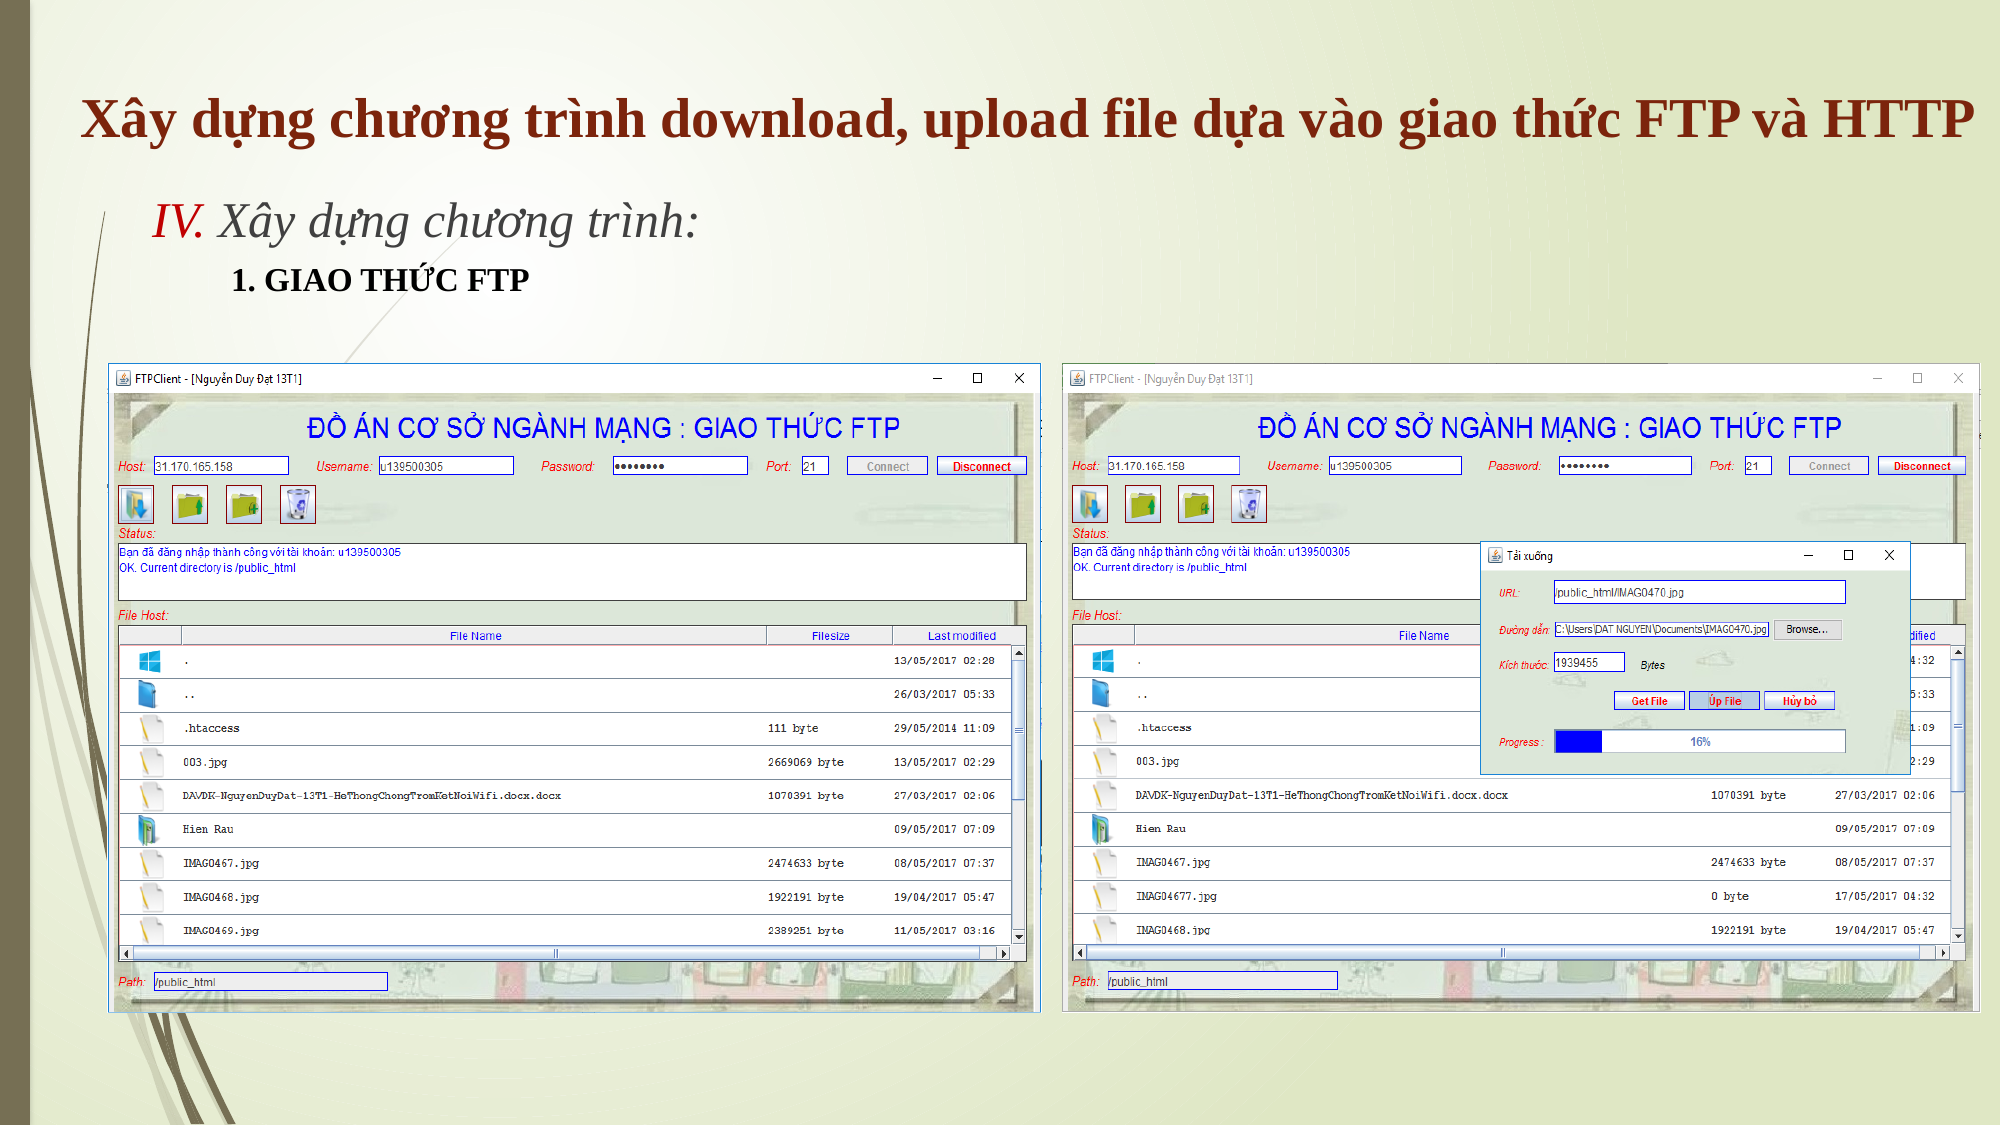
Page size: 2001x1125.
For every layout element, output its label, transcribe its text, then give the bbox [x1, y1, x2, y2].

text_box 1. Giao thức FTP [216, 246, 1379, 478]
text_box Xây dựng chương trình download, upload file dựa vào giao thức FTP và HTTP [65, 50, 2000, 181]
text_box IV. Xây dựng chương trình: [137, 180, 717, 256]
picture [107, 363, 1042, 1013]
picture [1062, 363, 1981, 1013]
